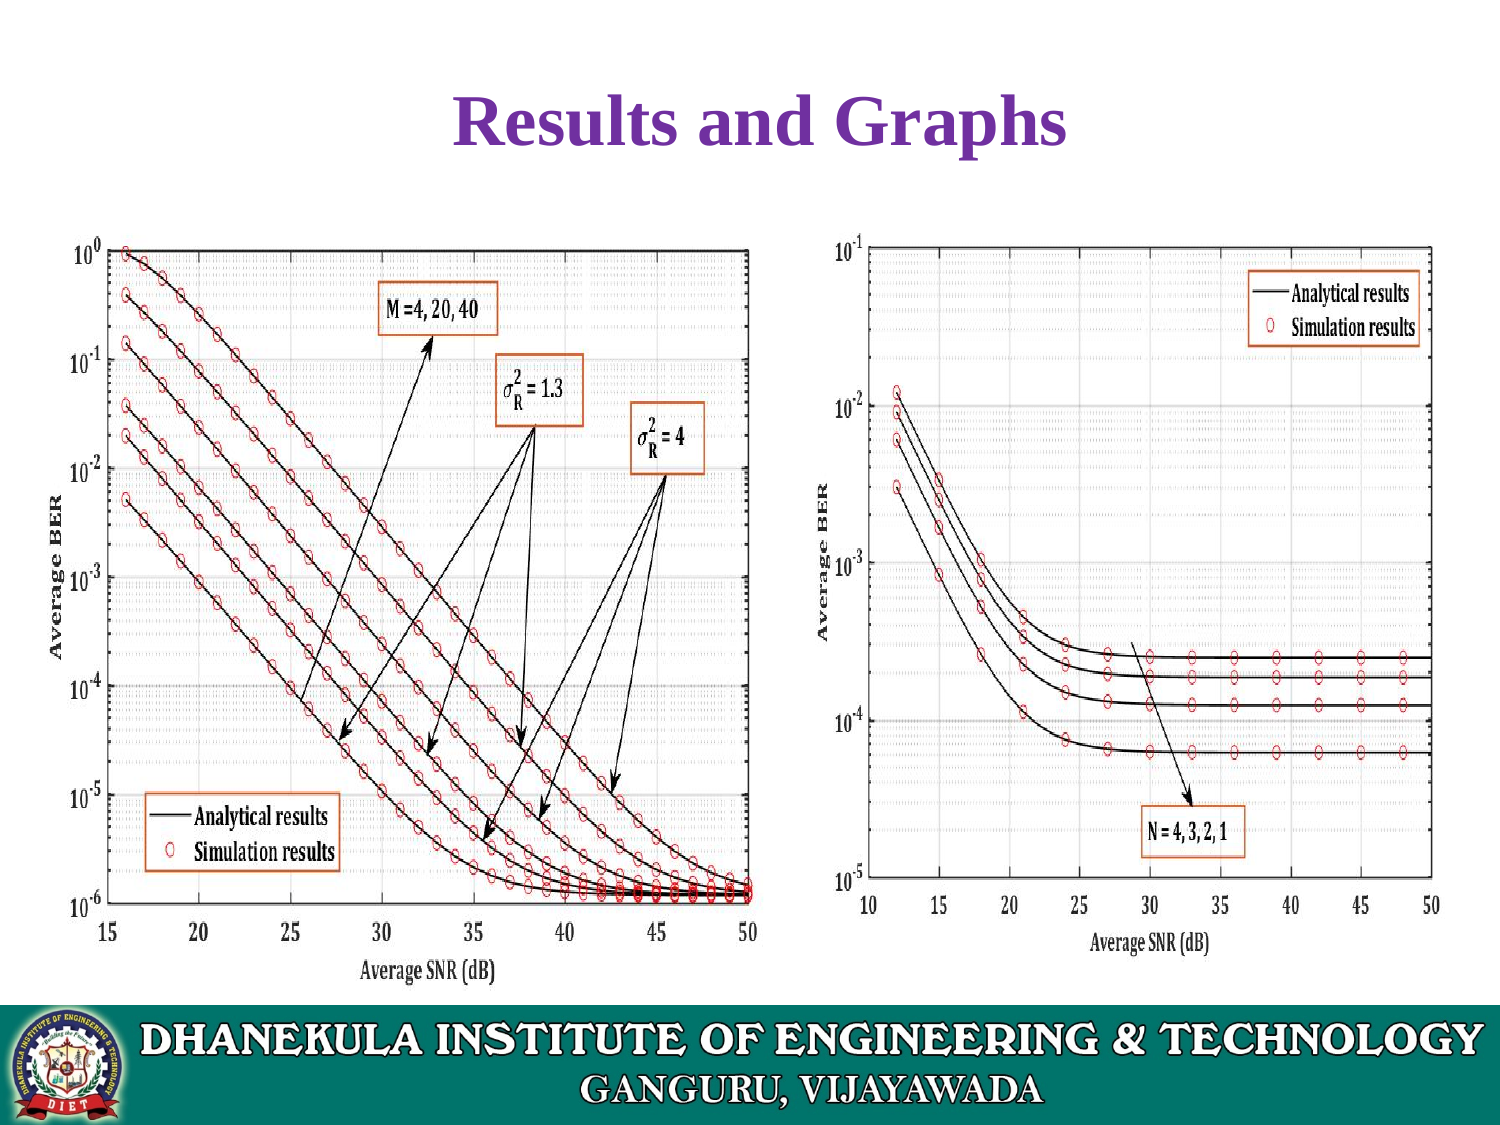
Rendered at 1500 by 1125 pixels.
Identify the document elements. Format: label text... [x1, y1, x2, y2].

picture [0, 1005, 1500, 1125]
picture [0, 189, 1500, 991]
title Results and Graphs [437, 75, 1500, 190]
